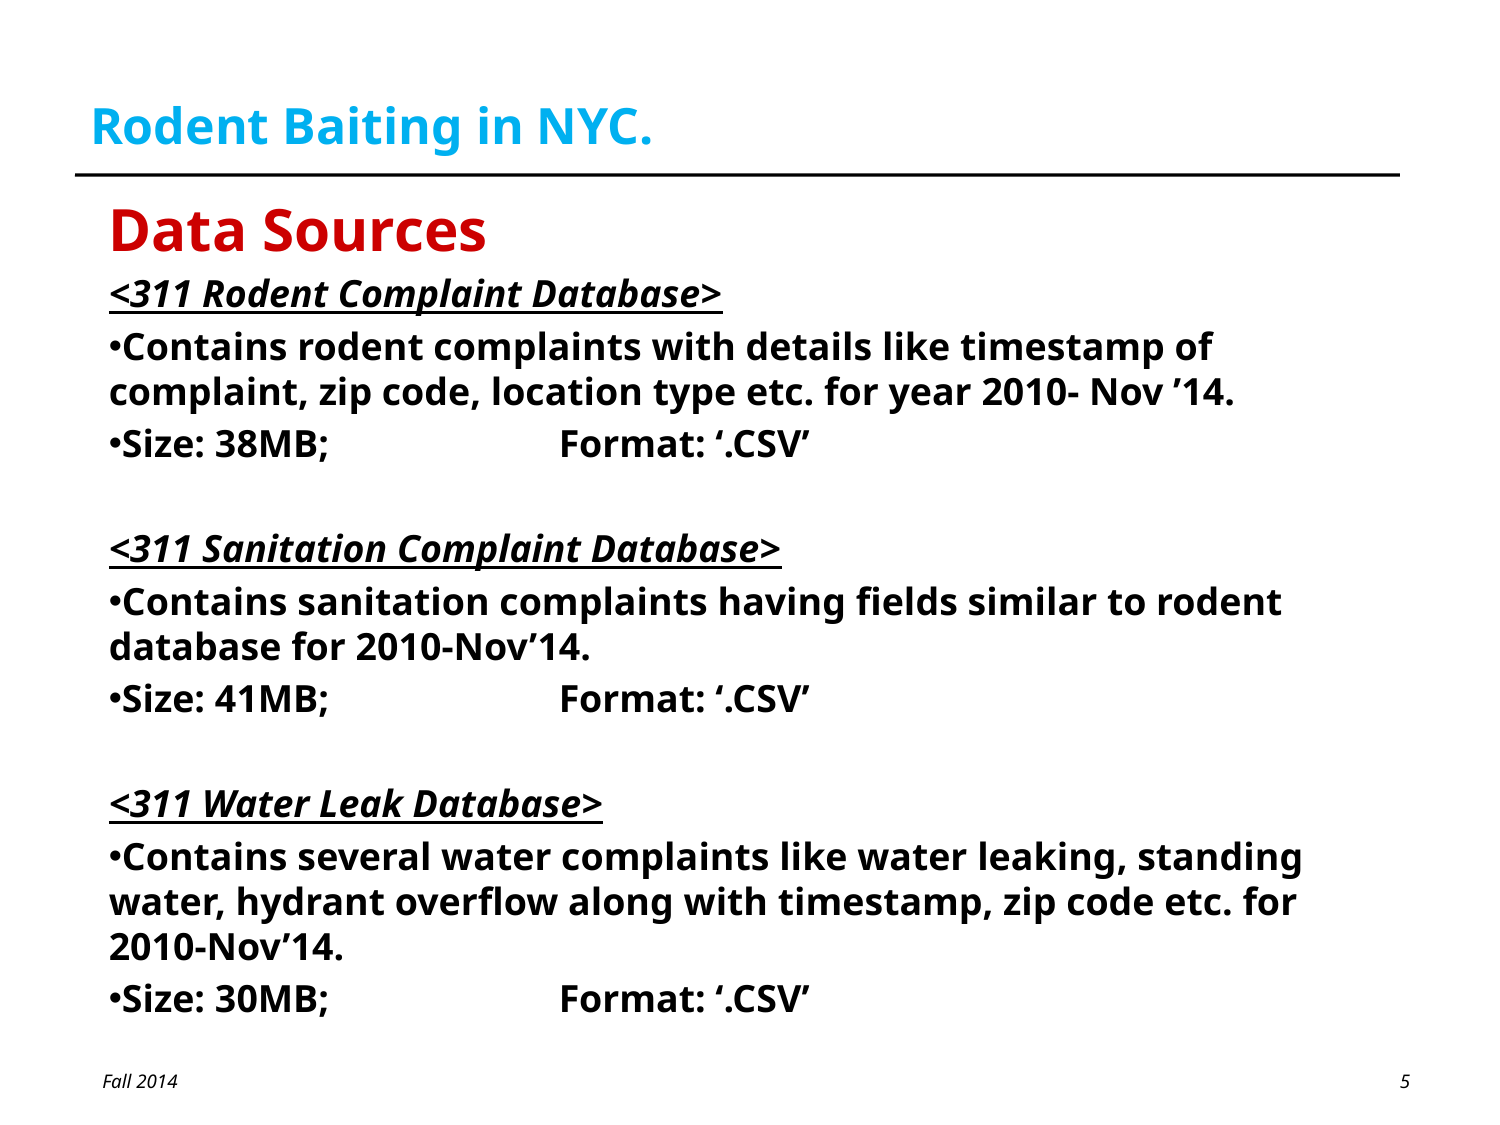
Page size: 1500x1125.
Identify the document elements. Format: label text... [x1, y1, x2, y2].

list Data Sources <311 Rodent Complaint Database> Contains rodent complaints with details like timestamp of complaint, zip code, location type etc. for year 2010- Nov ’14. Size: 38MB; Format: ‘.CSV’ <311 Sanitation Complaint Database> Contains sanitation complaints having fields similar to rodent database for 2010-Nov’14. Size: 41MB; Format: ‘.CSV’ <311 Water Leak Database> Contains several water complaints like water leaking, standing water, hydrant overflow along with timestamp, zip code etc. for 2010-Nov’14. Size: 30MB; Format: ‘.CSV’ [92, 183, 1373, 1065]
slide_number 5 [1074, 1062, 1425, 1100]
title Rodent Baiting in NYC. [73, 43, 1427, 165]
